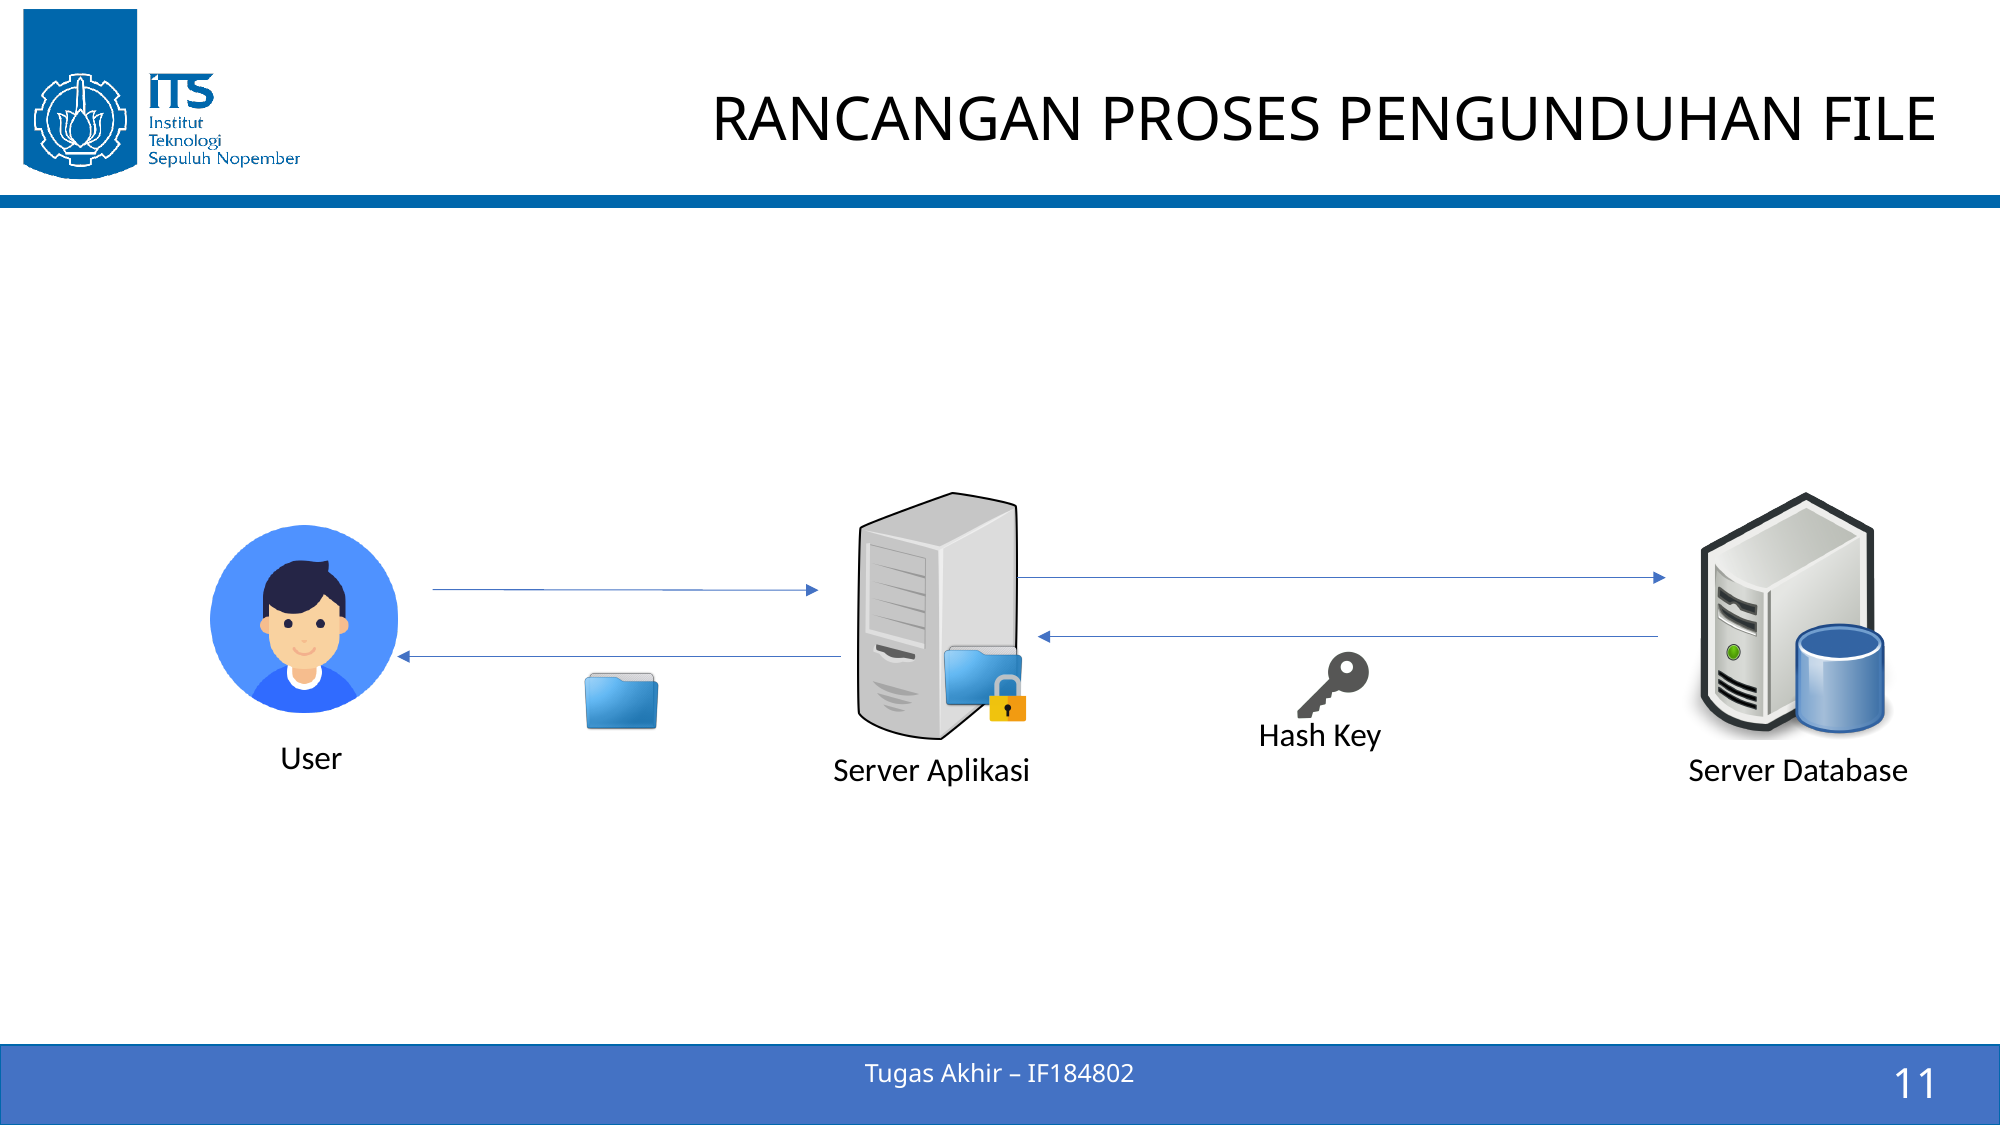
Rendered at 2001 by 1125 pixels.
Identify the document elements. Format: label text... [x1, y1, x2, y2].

text_box Hash Key [1244, 705, 1400, 761]
text_box User [265, 728, 433, 784]
text_box Server Aplikasi [818, 741, 1075, 796]
title RANCANGAN PROSES PENGUNDUHAN FILE [308, 35, 1956, 161]
picture [13, 0, 308, 189]
text_box [0, 1044, 2000, 1125]
footer Tugas Akhir – IF184802 [662, 1042, 1338, 1103]
picture [581, 660, 662, 741]
text_box Server Database [1674, 740, 1931, 796]
picture [856, 492, 1033, 740]
slide_number 11 [1505, 1055, 1956, 1116]
picture [1294, 646, 1372, 724]
picture [1665, 492, 1914, 740]
picture [210, 525, 398, 713]
